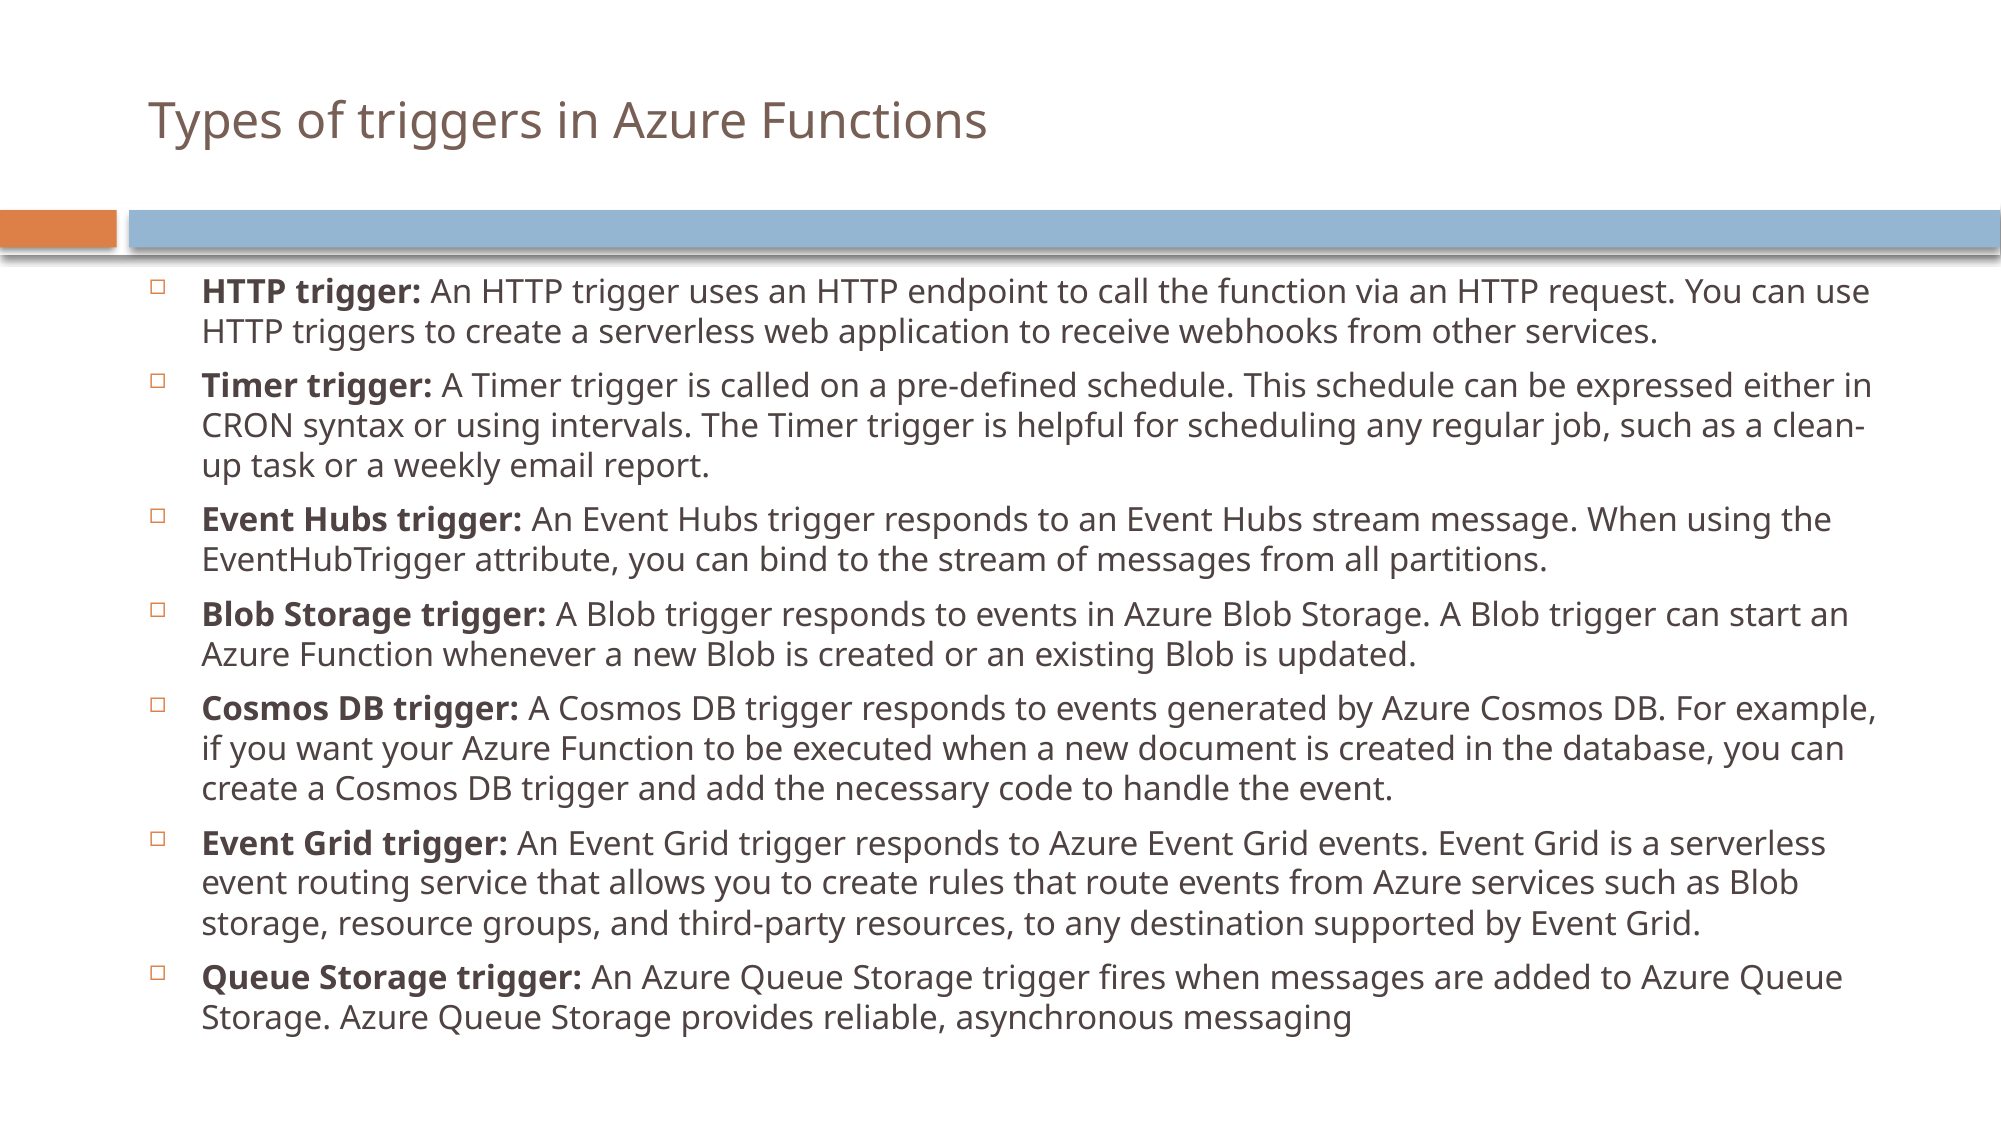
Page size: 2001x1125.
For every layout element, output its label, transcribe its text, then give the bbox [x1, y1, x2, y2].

list HTTP trigger: An HTTP trigger uses an HTTP endpoint to call the function via an HTTP request. You can use HTTP triggers to create a serverless web application to receive webhooks from other services. Timer trigger: A Timer trigger is called on a pre-defined schedule. This schedule can be expressed either in CRON syntax or using intervals. The Timer trigger is helpful for scheduling any regular job, such as a clean-up task or a weekly email report. Event Hubs trigger: An Event Hubs trigger responds to an Event Hubs stream message. When using the EventHubTrigger attribute, you can bind to the stream of messages from all partitions. Blob Storage trigger: A Blob trigger responds to events in Azure Blob Storage. A Blob trigger can start an Azure Function whenever a new Blob is created or an existing Blob is updated. Cosmos DB trigger: A Cosmos DB trigger responds to events generated by Azure Cosmos DB. For example, if you want your Azure Function to be executed when a new document is created in the database, you can create a Cosmos DB trigger and add the necessary code to handle the event. Event Grid trigger: An Event Grid trigger responds to Azure Event Grid events. Event Grid is a serverless event routing service that allows you to create rules that route events from Azure services such as Blob storage, resource groups, and third-party resources, to any destination supported by Event Grid. Queue Storage trigger: An Azure Queue Storage trigger fires when messages are added to Azure Queue Storage. Azure Queue Storage provides reliable, asynchronous messaging [133, 262, 1918, 1000]
title Types of triggers in Azure Functions [133, 37, 1918, 200]
